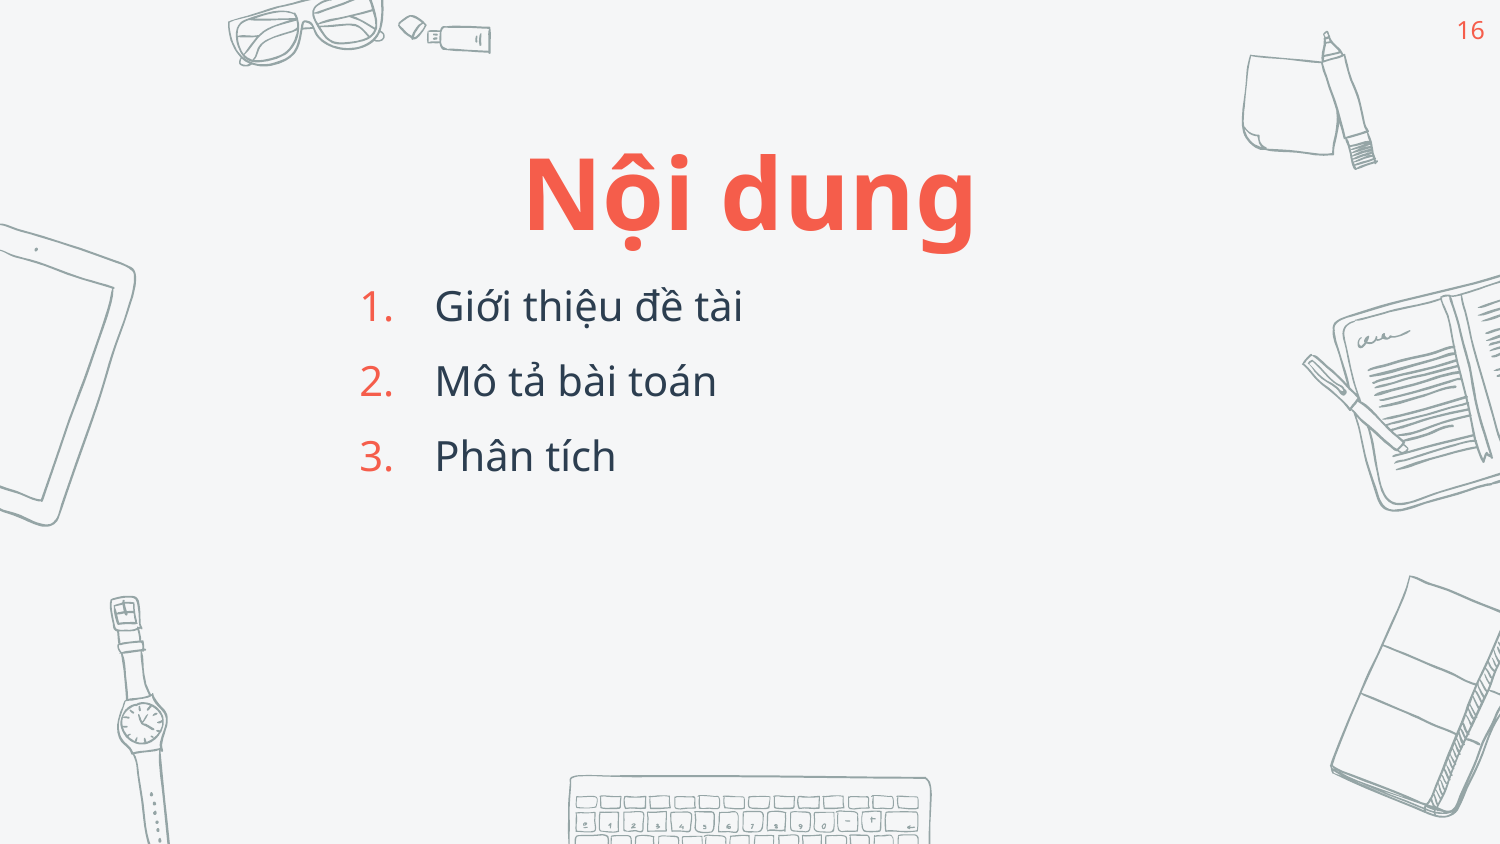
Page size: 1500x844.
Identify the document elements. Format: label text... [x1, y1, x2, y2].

slide_number 16 [1435, 0, 1500, 53]
subtitle Giới thiệu đề tài Mô tả bài toán Phân tích [344, 265, 1156, 736]
title Nội dung [281, 129, 1219, 266]
